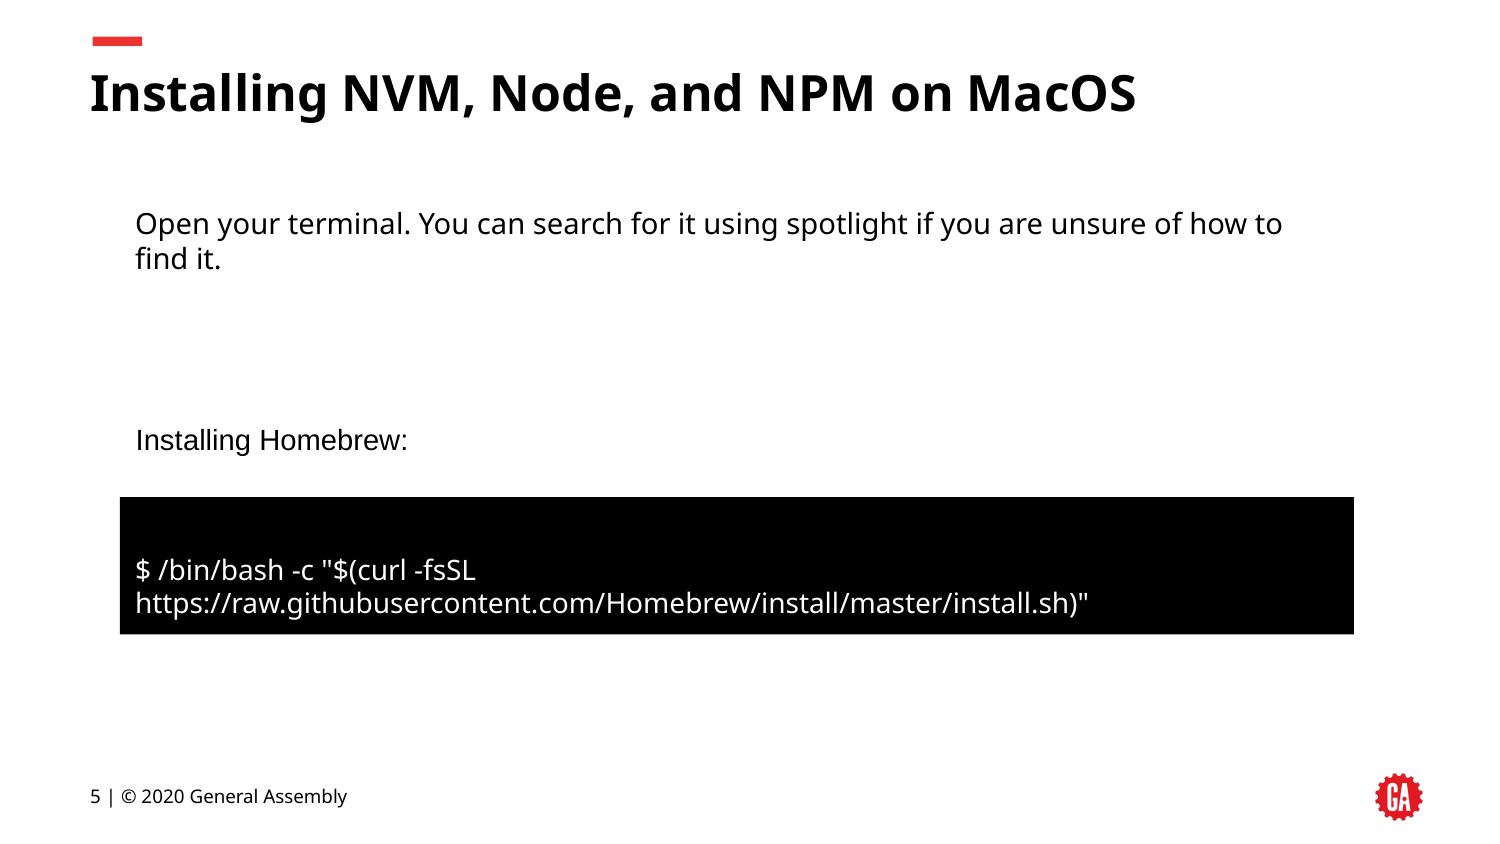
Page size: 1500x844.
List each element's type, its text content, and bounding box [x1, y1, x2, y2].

text_box Open your terminal. You can search for it using spotlight if you are unsure of how to find it. [120, 190, 1328, 291]
text_box $ /bin/bash -c "$(curl -fsSL https://raw.githubusercontent.com/Homebrew/install/master/install.sh)" [119, 497, 1354, 635]
slide_number 5 | © 2020 General Assembly [75, 764, 465, 830]
title Installing NVM, Node, and NPM on MacOS [75, 46, 1473, 140]
picture [1373, 771, 1425, 823]
text_box Installing Homebrew: [120, 413, 424, 464]
